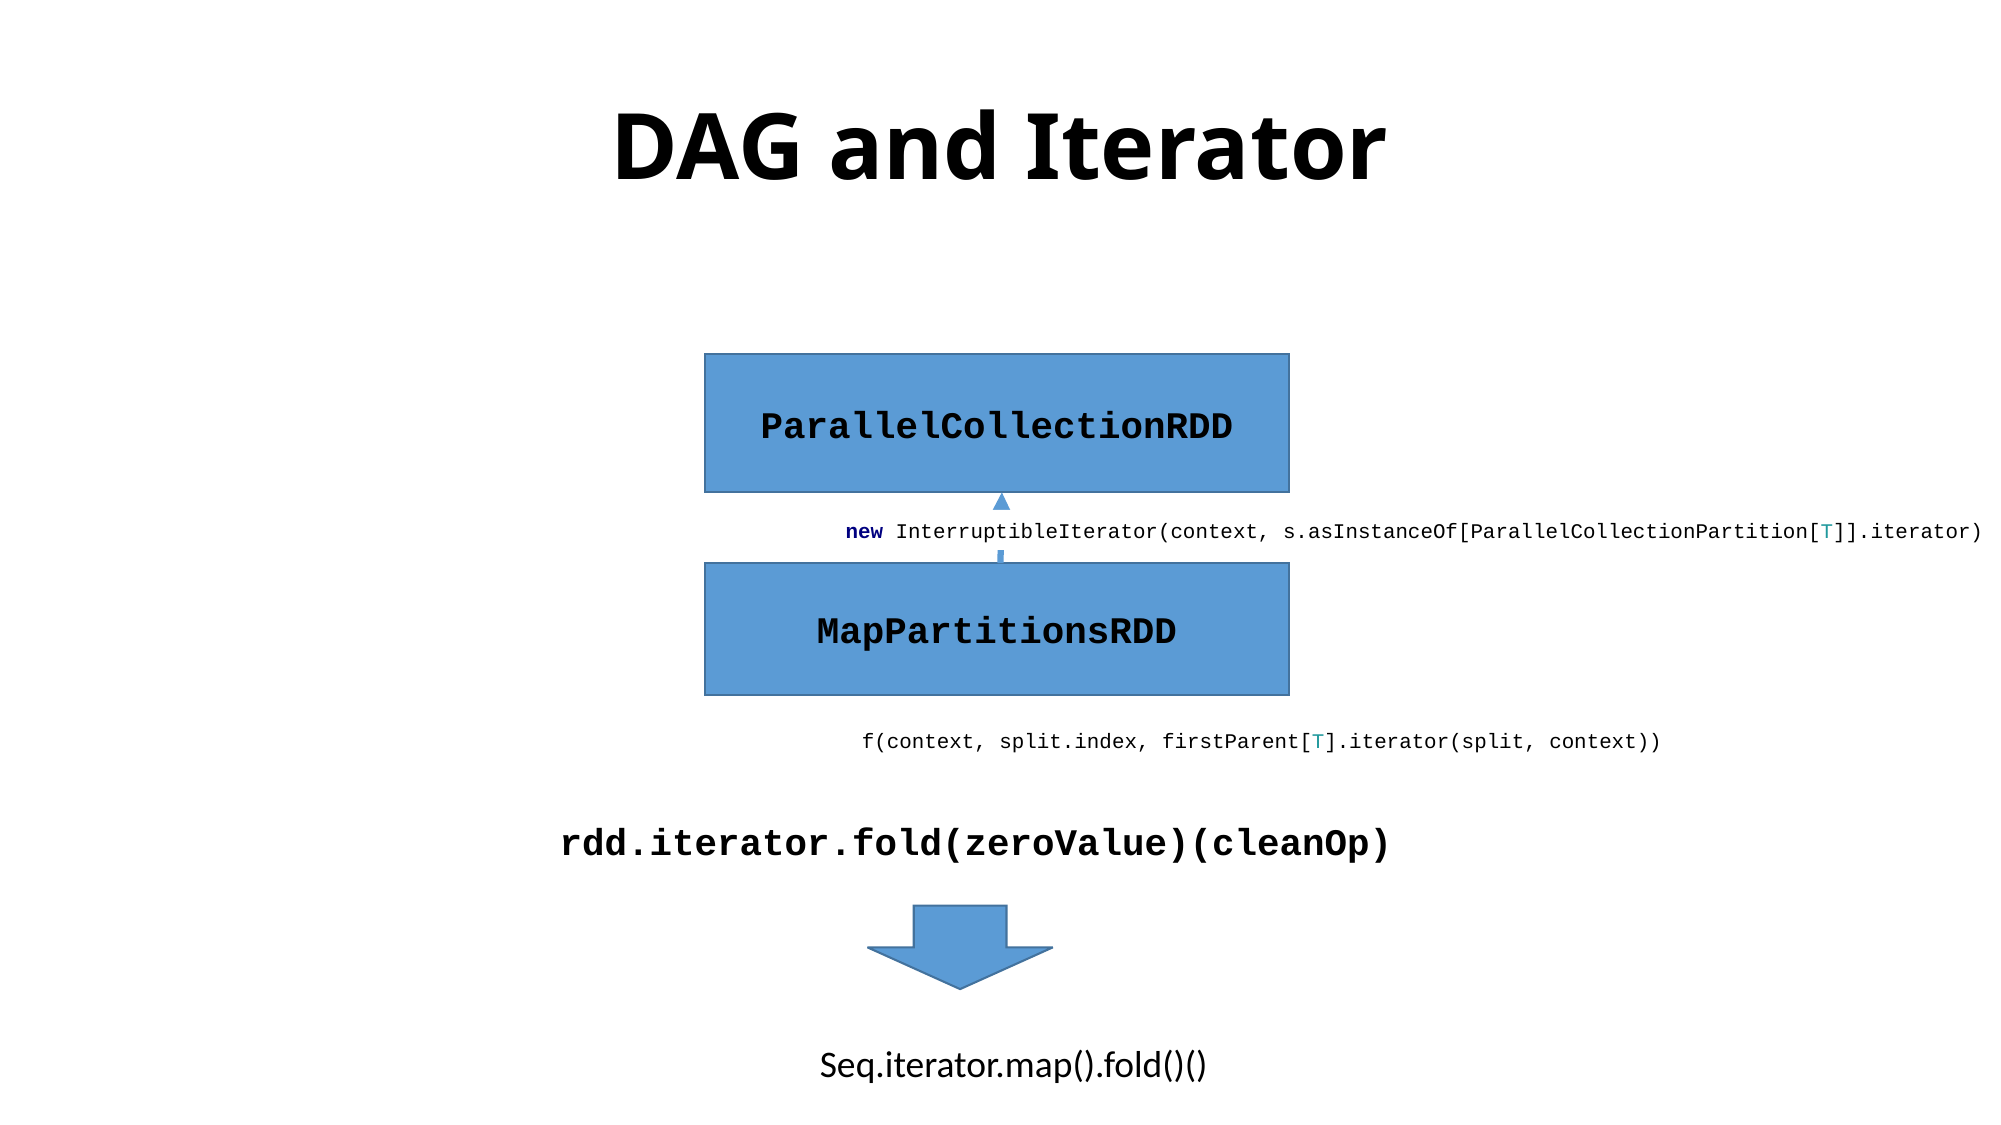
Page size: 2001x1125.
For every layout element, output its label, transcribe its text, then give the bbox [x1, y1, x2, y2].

text_box ParallelCollectionRDD [704, 353, 1290, 493]
title DAG and Iterator [137, 59, 1863, 241]
text_box rdd.iterator.fold(zeroValue)(cleanOp) [544, 810, 1457, 915]
text_box new InterruptibleIterator(context, s.asInstanceOf[ParallelCollectionPartition[T]].iterator) [1002, 509, 2000, 550]
text_box f(context, split.index, firstParent[T].iterator(split, context)) [846, 720, 1732, 761]
text_box Seq.iterator.map().fold()() [805, 1032, 1223, 1093]
text_box new InterruptibleIterator(context, s.asInstanceOf[ParallelCollectionPartition[T]].iterator) [830, 509, 1000, 550]
text_box MapPartitionsRDD [704, 562, 1290, 696]
text_box [867, 904, 1054, 991]
